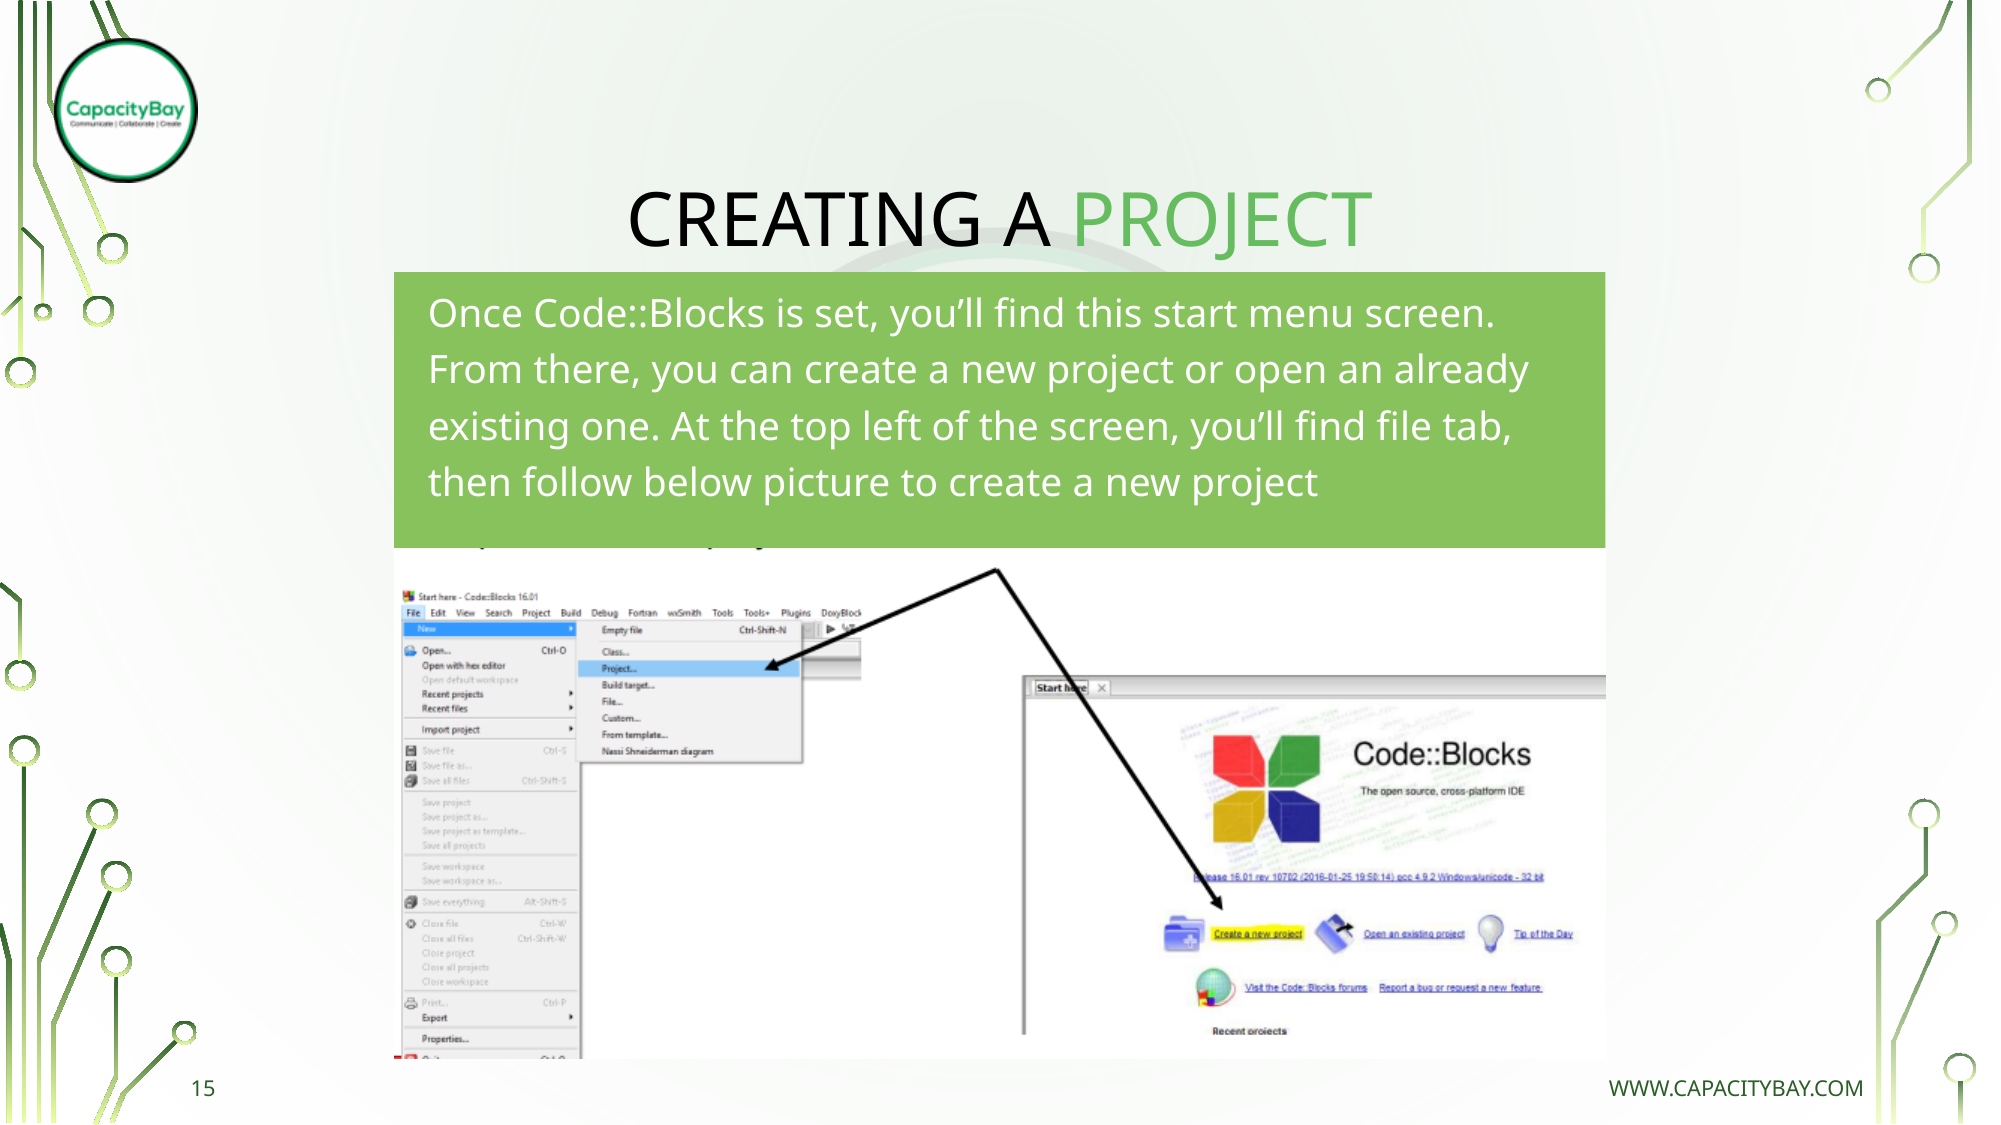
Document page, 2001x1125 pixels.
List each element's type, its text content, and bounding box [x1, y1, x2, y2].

picture [54, 38, 198, 183]
list Once Code::Blocks is set, you’ll find this start menu screen. From there, you can create a new project or open an already existing one. At the top left of the screen, you’ll find file tab, then follow below picture to create a new project [394, 272, 1606, 548]
footer www.capacitybay.com [1593, 1058, 2000, 1119]
picture [393, 548, 1606, 1060]
title Creating a Project [187, 101, 1813, 344]
slide_number 15 [104, 1058, 231, 1119]
